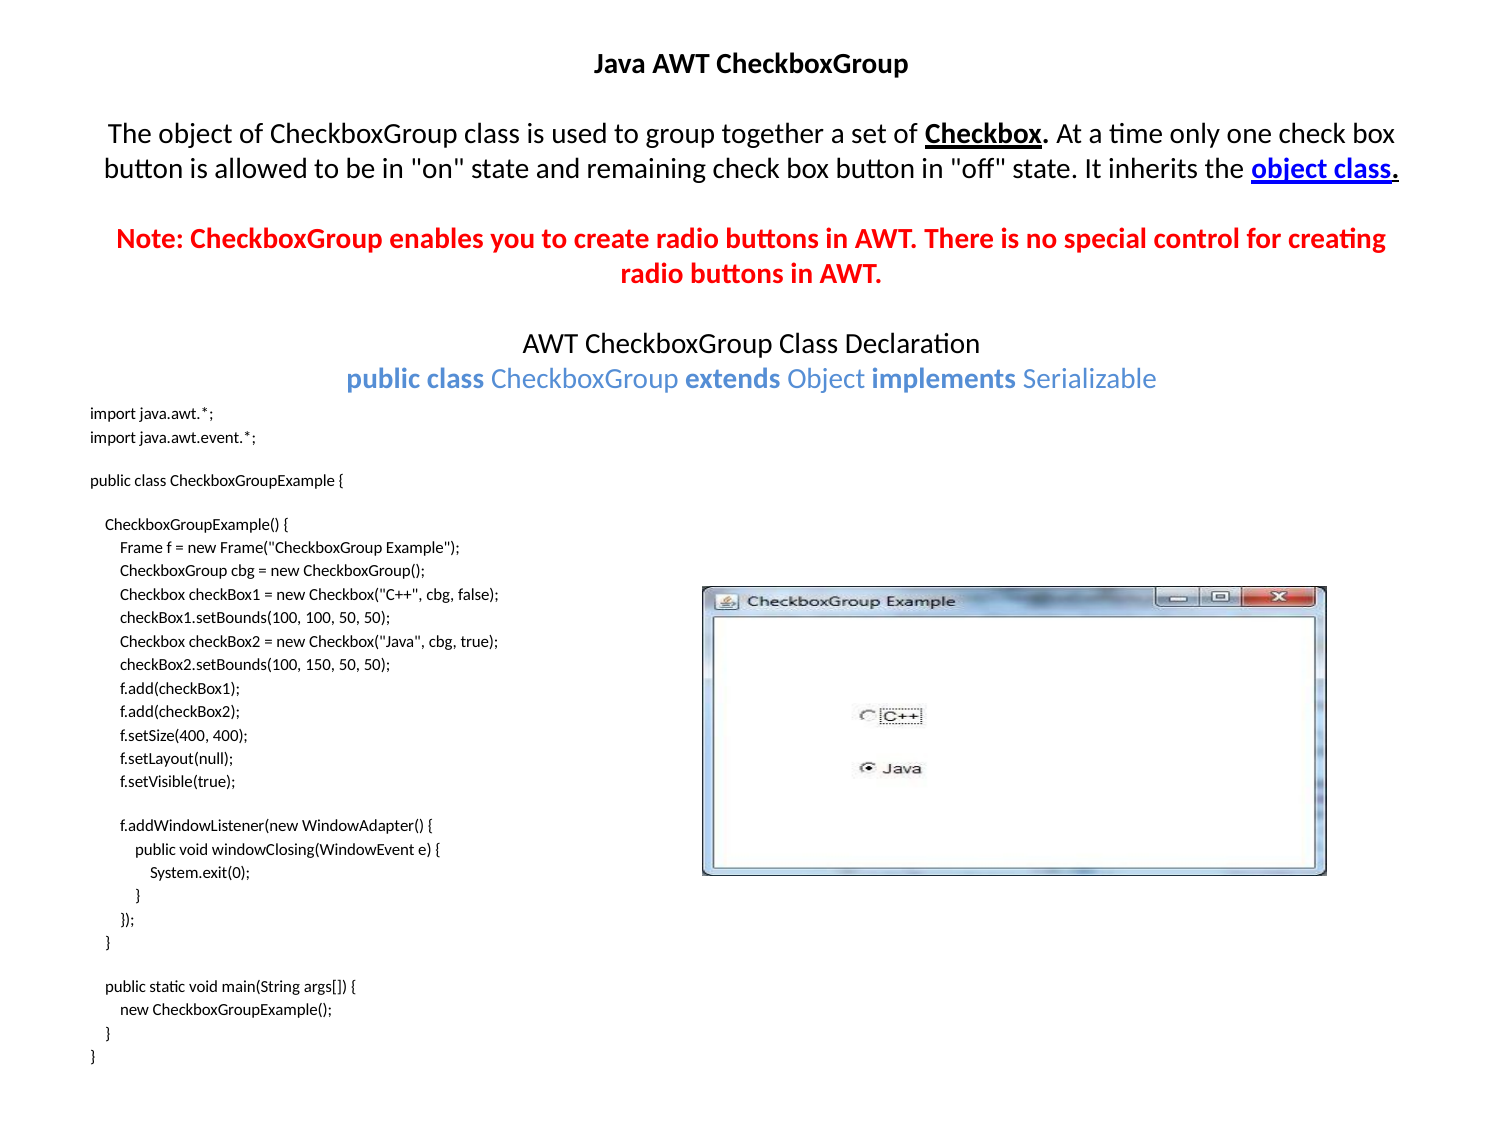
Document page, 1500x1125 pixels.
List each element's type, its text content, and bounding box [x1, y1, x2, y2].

picture [702, 585, 1327, 877]
title Java AWT CheckboxGroup The object of CheckboxGroup class is used to group together a set of Checkbox. At a time only one check box button is allowed to be in "on" state and remaining check box button in "off" state. It inherits the object class. Note: CheckboxGroup enables you to create radio buttons in AWT. There is no special control for creating radio buttons in AWT. AWT CheckboxGroup Class Declaration public class CheckboxGroup extends Object implements Serializable [76, 125, 1427, 313]
list import java.awt.*; import java.awt.event.*; public class CheckboxGroupExample { CheckboxGroupExample() { Frame f = new Frame("CheckboxGroup Example"); CheckboxGroup cbg = new CheckboxGroup(); Checkbox checkBox1 = new Checkbox("C++", cbg, false); checkBox1.setBounds(100, 100, 50, 50); Checkbox checkBox2 = new Checkbox("Java", cbg, true); checkBox2.setBounds(100, 150, 50, 50); f.add(checkBox1); f.add(checkBox2); f.setSize(400, 400); f.setLayout(null); f.setVisible(true); f.addWindowListener(new WindowAdapter() { public void windowClosing(WindowEvent e) { System.exit(0); } }); } public static void main(String args[]) { new CheckboxGroupExample(); } } [75, 375, 715, 1118]
